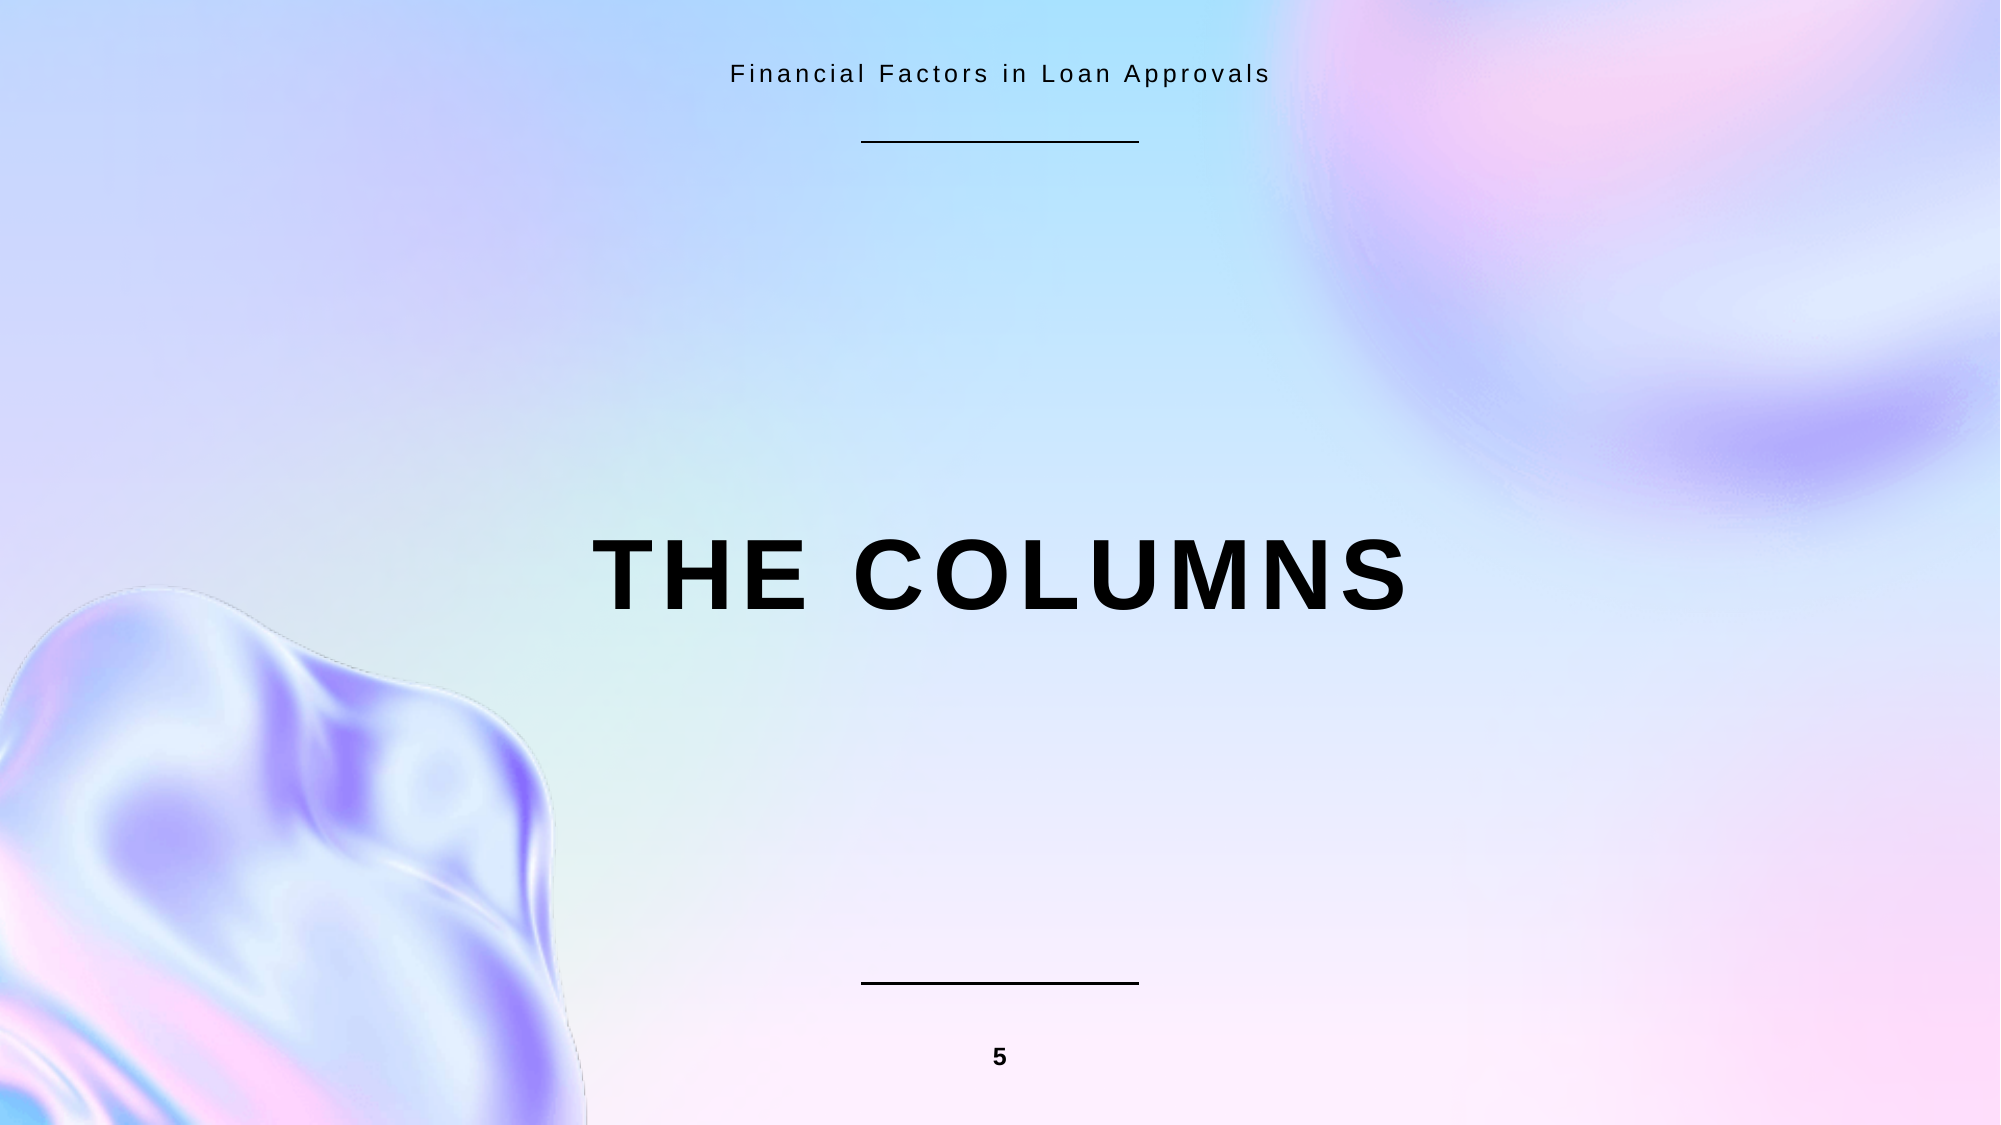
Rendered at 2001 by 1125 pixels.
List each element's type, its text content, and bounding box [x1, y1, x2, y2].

footer Financial Factors in Loan Approvals [662, 1, 1338, 143]
slide_number 5 [662, 985, 1338, 1125]
title The Columns [100, 433, 1901, 692]
picture [0, 0, 2000, 1125]
